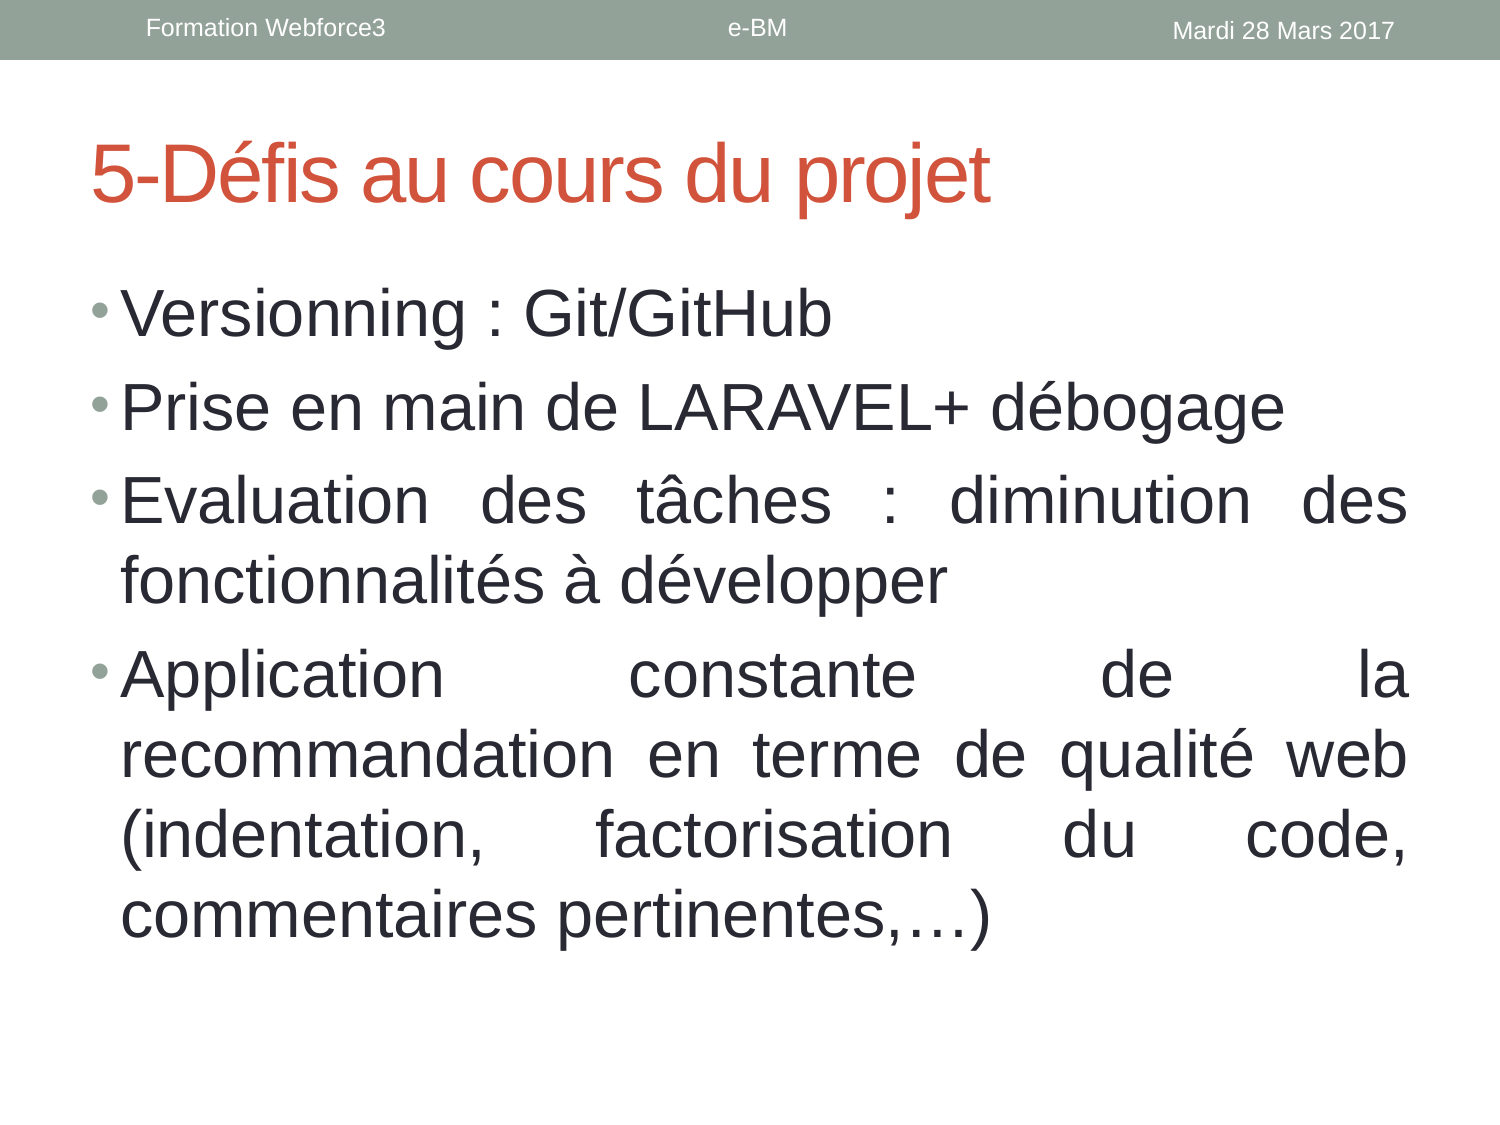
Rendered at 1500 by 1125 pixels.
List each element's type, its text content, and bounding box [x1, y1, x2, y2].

slide_number Formation Webforce3 e-BM [130, 0, 969, 54]
title 5-Défis au cours du projet [75, 87, 1425, 250]
list Versionning : Git/GitHub Prise en main de LARAVEL+ débogage Evaluation des tâches : diminution des fonctionnalités à développer Application constante de la recommandation en terme de qualité web (indentation, factorisation du code, commentaires pertinentes,…) [75, 262, 1425, 1057]
footer Mardi 28 Mars 2017 [562, 3, 1411, 57]
